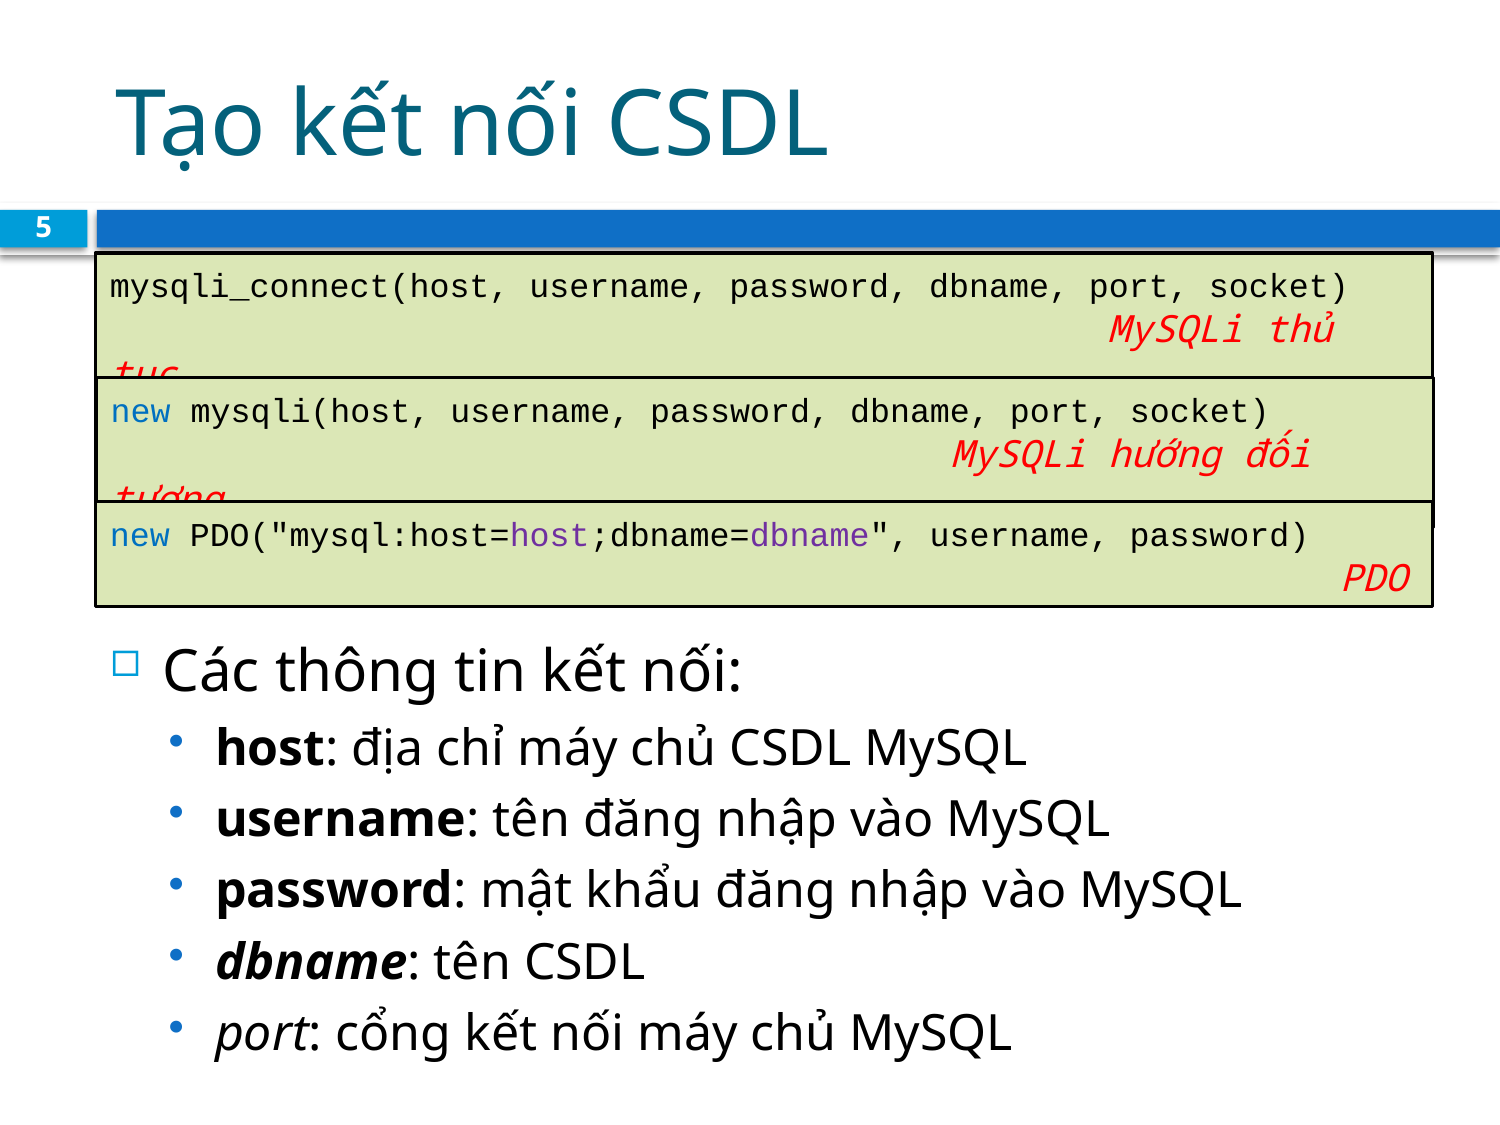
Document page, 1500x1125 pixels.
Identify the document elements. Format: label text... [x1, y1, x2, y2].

slide_number 5 [0, 208, 88, 249]
title Tạo kết nối CSDL [100, 37, 1439, 201]
text_box new mysqli(host, username, password, dbname, port, socket) MySQLi hướng đối tượng [95, 377, 1434, 528]
text_box new PDO("mysql:host=host;dbname=dbname", username, password) PDO [95, 501, 1433, 607]
text_box mysqli_connect(host, username, password, dbname, port, socket) MySQLi thủ tục [95, 253, 1433, 377]
list Các thông tin kết nối: host: địa chỉ máy chủ CSDL MySQL username: tên đăng nhập vào MySQL password: mật khẩu đăng nhập vào MySQL dbname: tên CSDL port: cổng kết nối máy chủ MySQL [94, 625, 1433, 1088]
